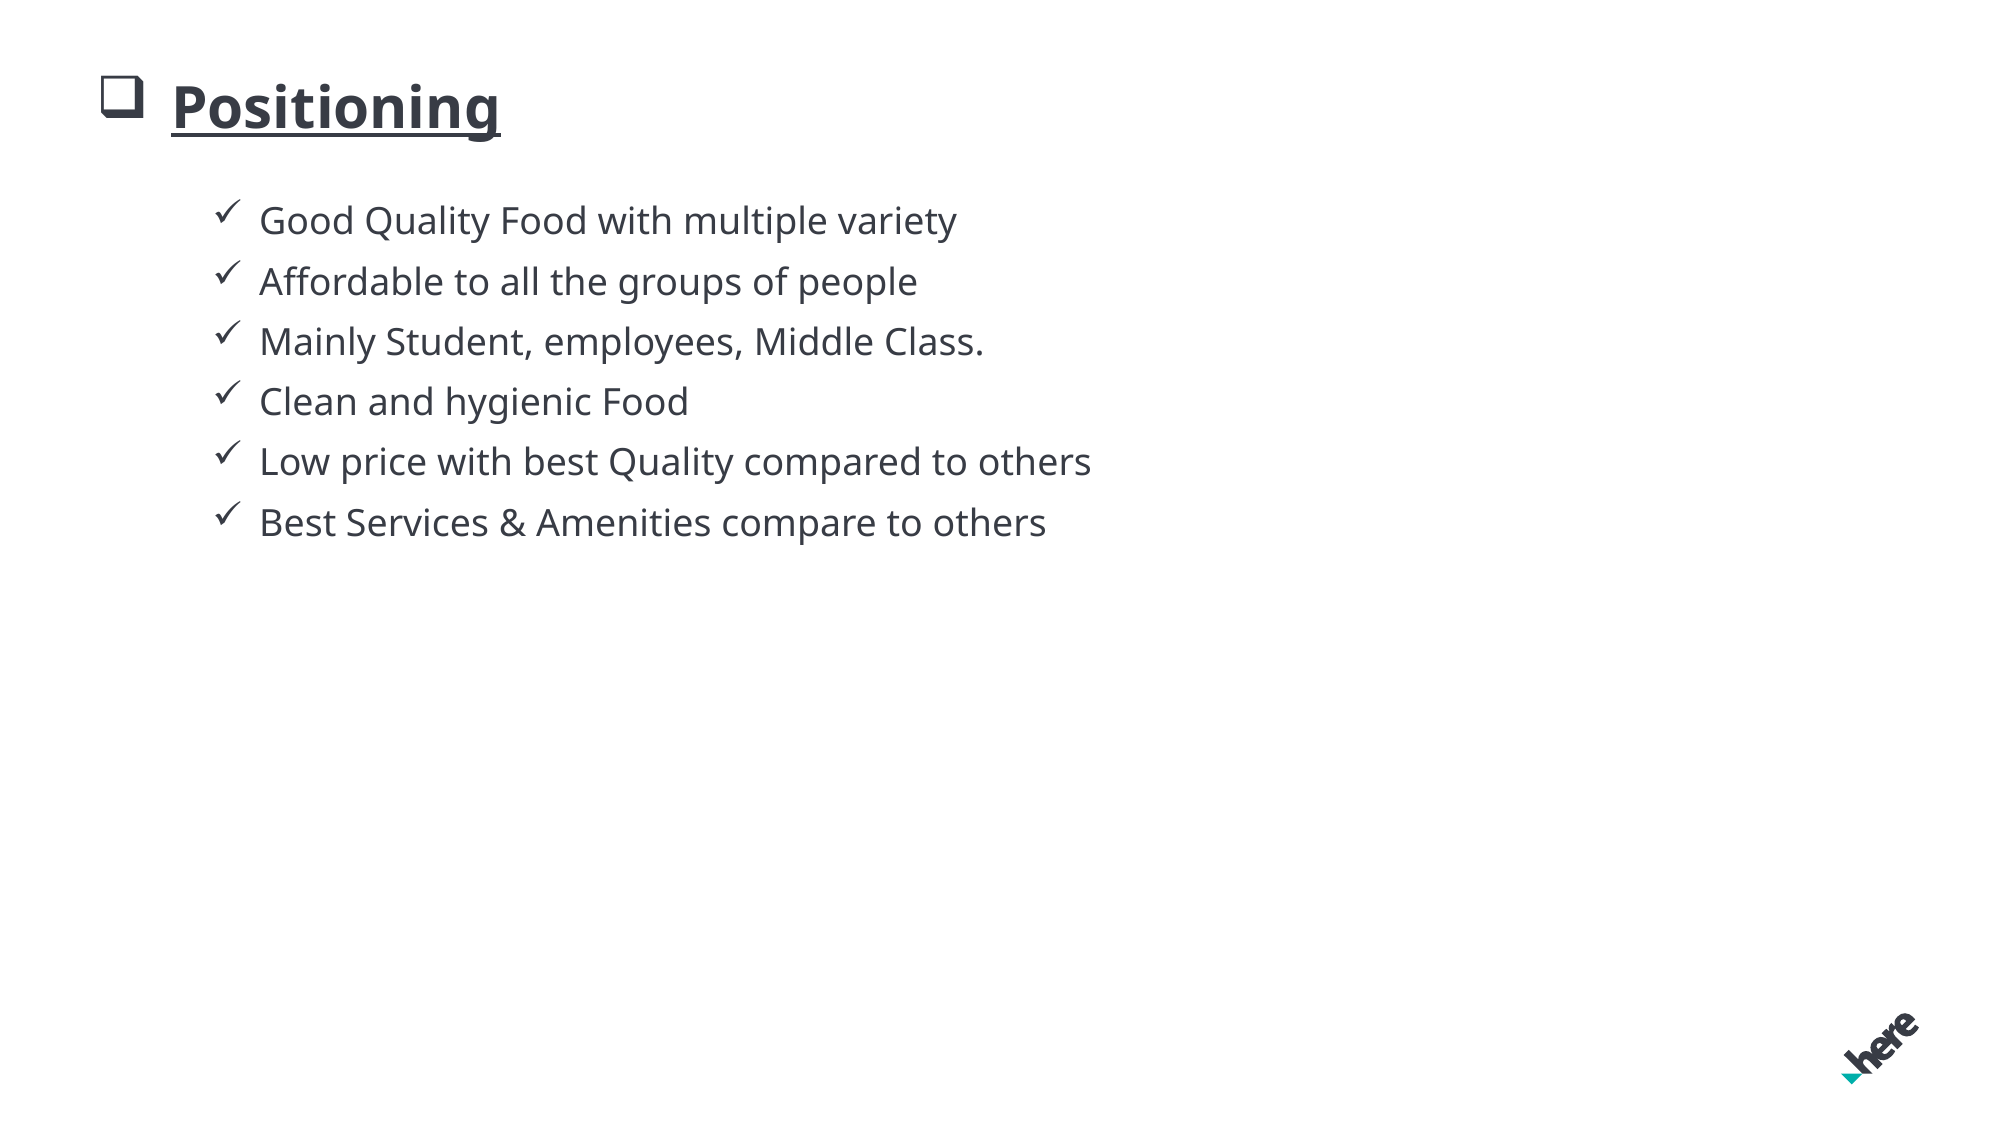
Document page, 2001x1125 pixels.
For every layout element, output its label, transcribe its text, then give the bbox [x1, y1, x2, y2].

title Positioning [96, 69, 1900, 130]
list Good Quality Food with multiple variety Affordable to all the groups of people Mainly Student, employees, Middle Class. Clean and hygienic Food Low price with best Quality compared to others Best Services & Amenities compare to others [188, 188, 1142, 675]
